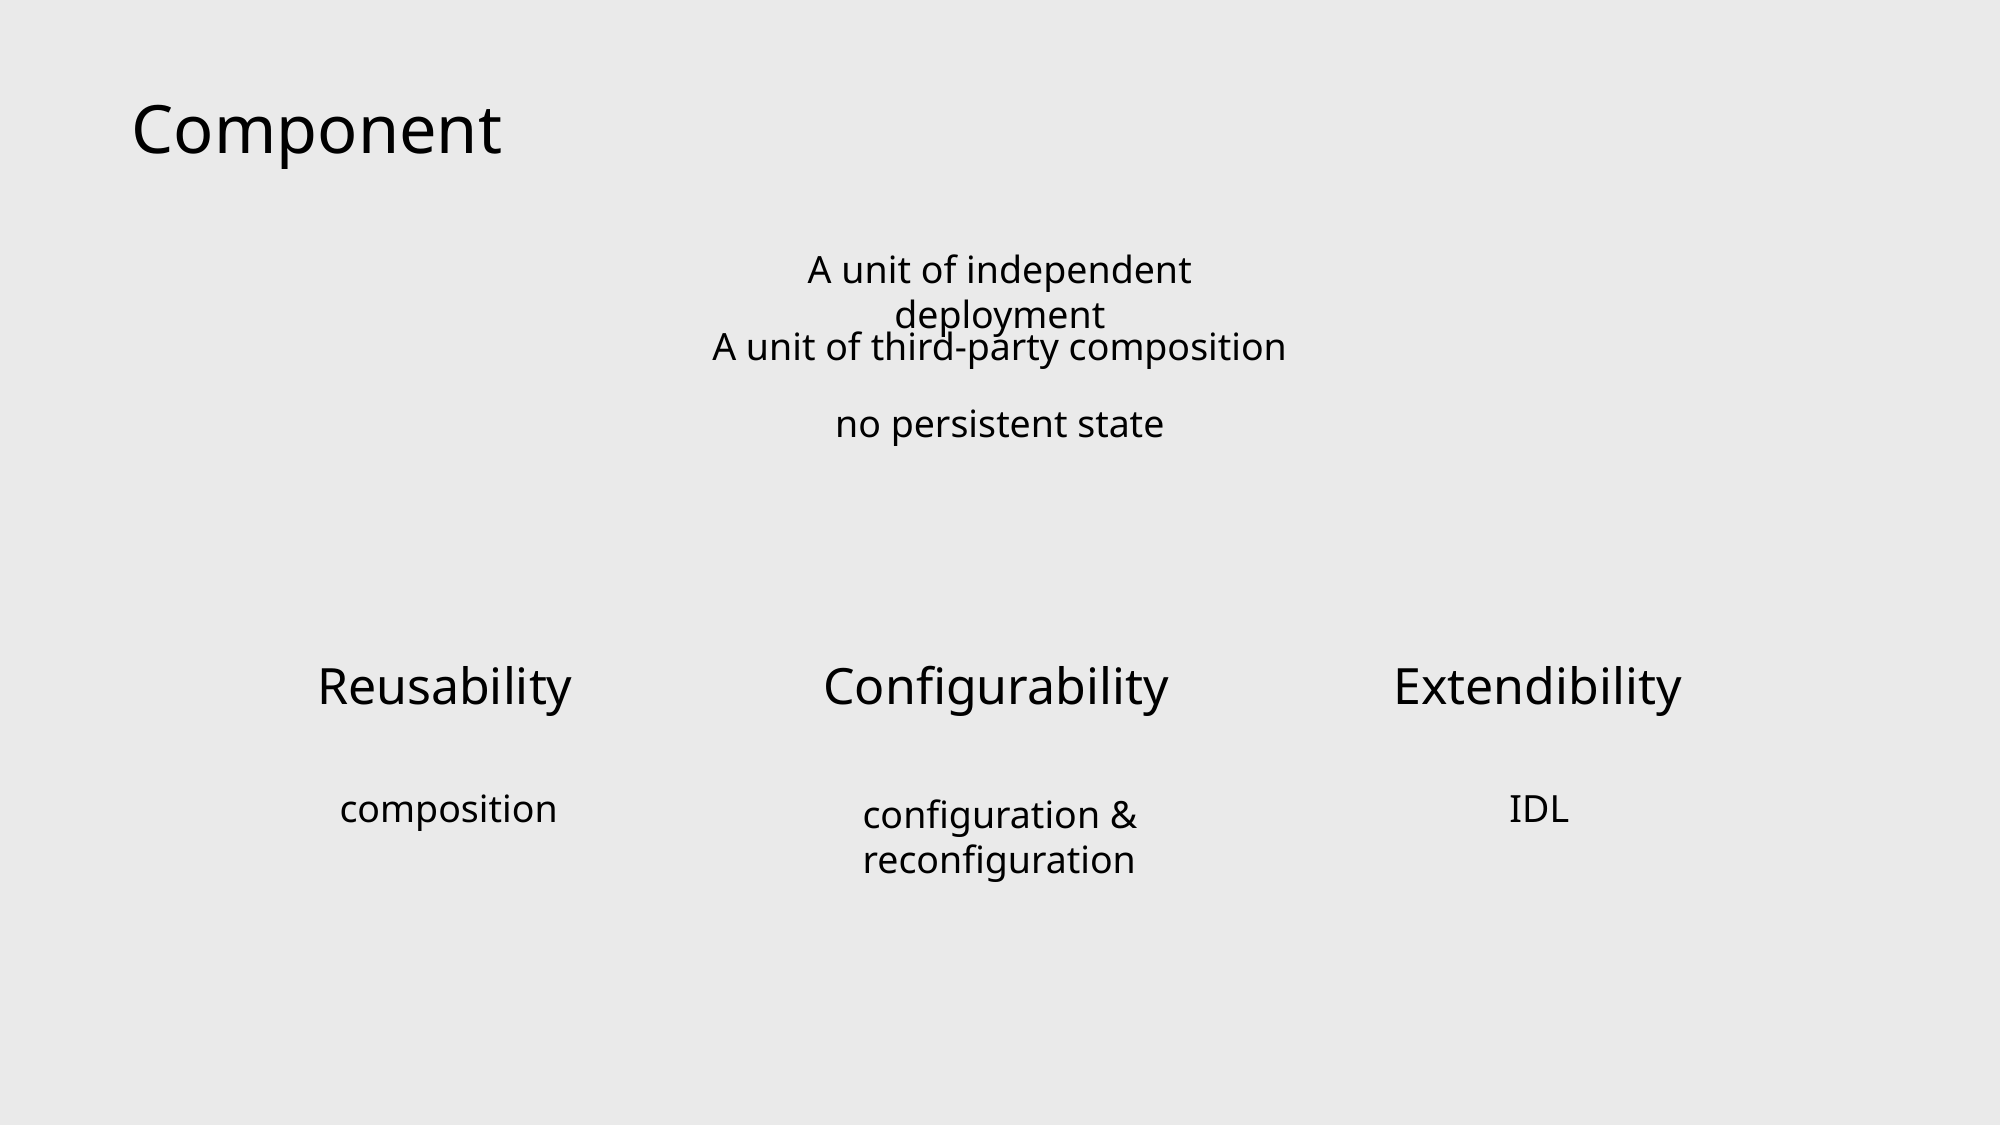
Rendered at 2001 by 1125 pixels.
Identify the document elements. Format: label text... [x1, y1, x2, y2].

text_box A unit of third-party composition [685, 315, 1315, 376]
text_box no persistent state [685, 392, 1315, 452]
text_box Configurability [808, 646, 1229, 722]
text_box Reusability [302, 646, 597, 722]
text_box configuration & reconfiguration [847, 783, 1153, 889]
text_box Component [116, 79, 622, 175]
text_box IDL [1494, 778, 1650, 838]
text_box Extendibility [1369, 646, 1827, 722]
text_box A unit of independent deployment [685, 238, 1315, 315]
text_box composition [324, 778, 575, 838]
